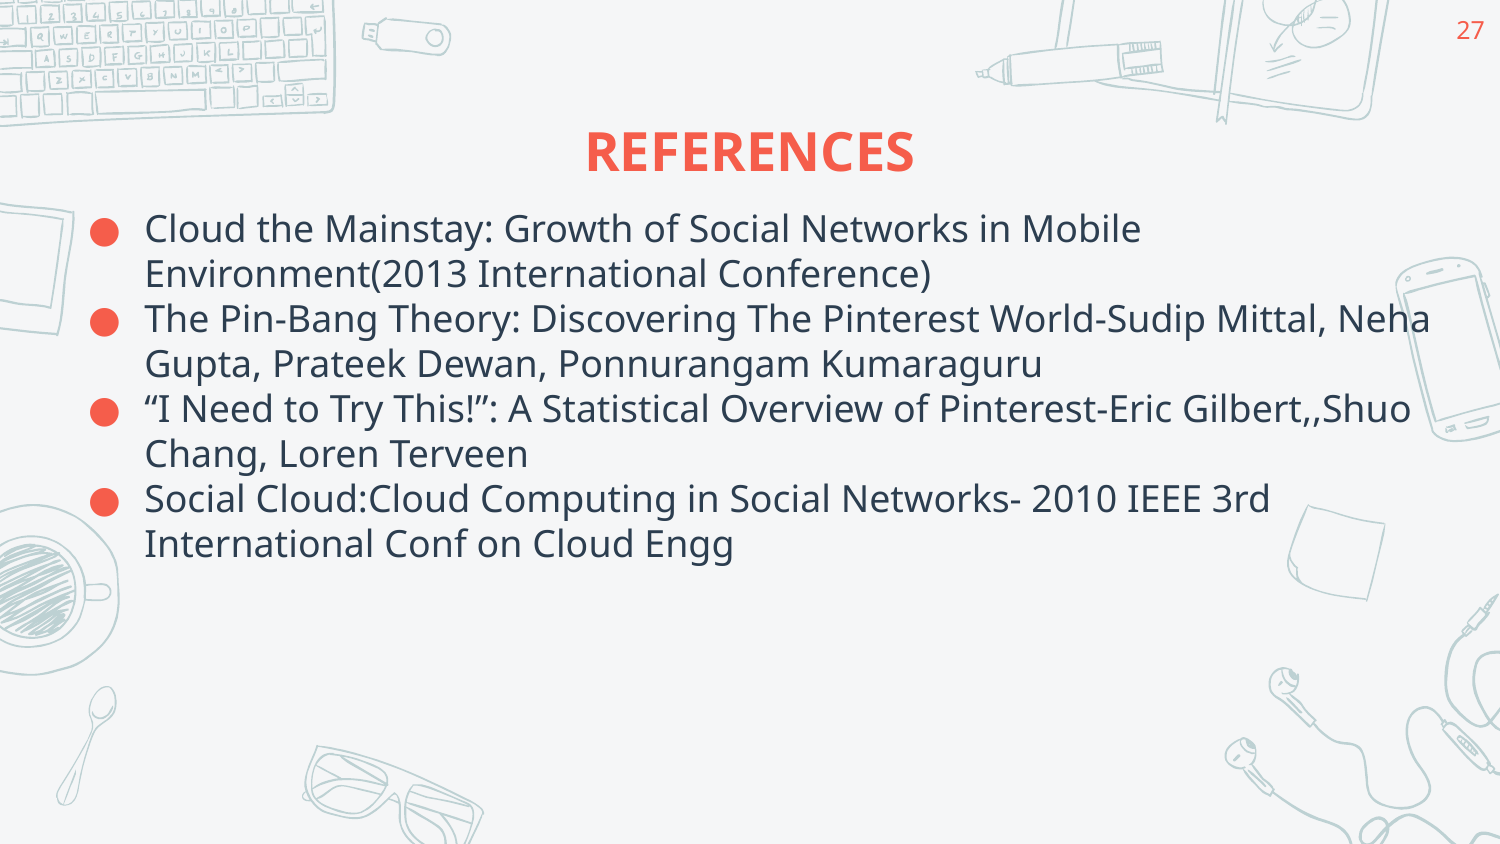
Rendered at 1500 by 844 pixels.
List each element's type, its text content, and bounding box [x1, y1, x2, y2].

slide_number ‹#› [1435, 0, 1500, 53]
list Cloud the Mainstay: Growth of Social Networks in Mobile Environment(2013 International Conference) The Pin-Bang Theory: Discovering The Pinterest World-Sudip Mittal, Neha Gupta, Prateek Dewan, Ponnurangam Kumaraguru “I Need to Try This!”: A Statistical Overview of Pinterest-Eric Gilbert,,Shuo Chang, Loren Terveen Social Cloud:Cloud Computing in Social Networks- 2010 IEEE 3rd International Conf on Cloud Engg [54, 75, 1486, 655]
